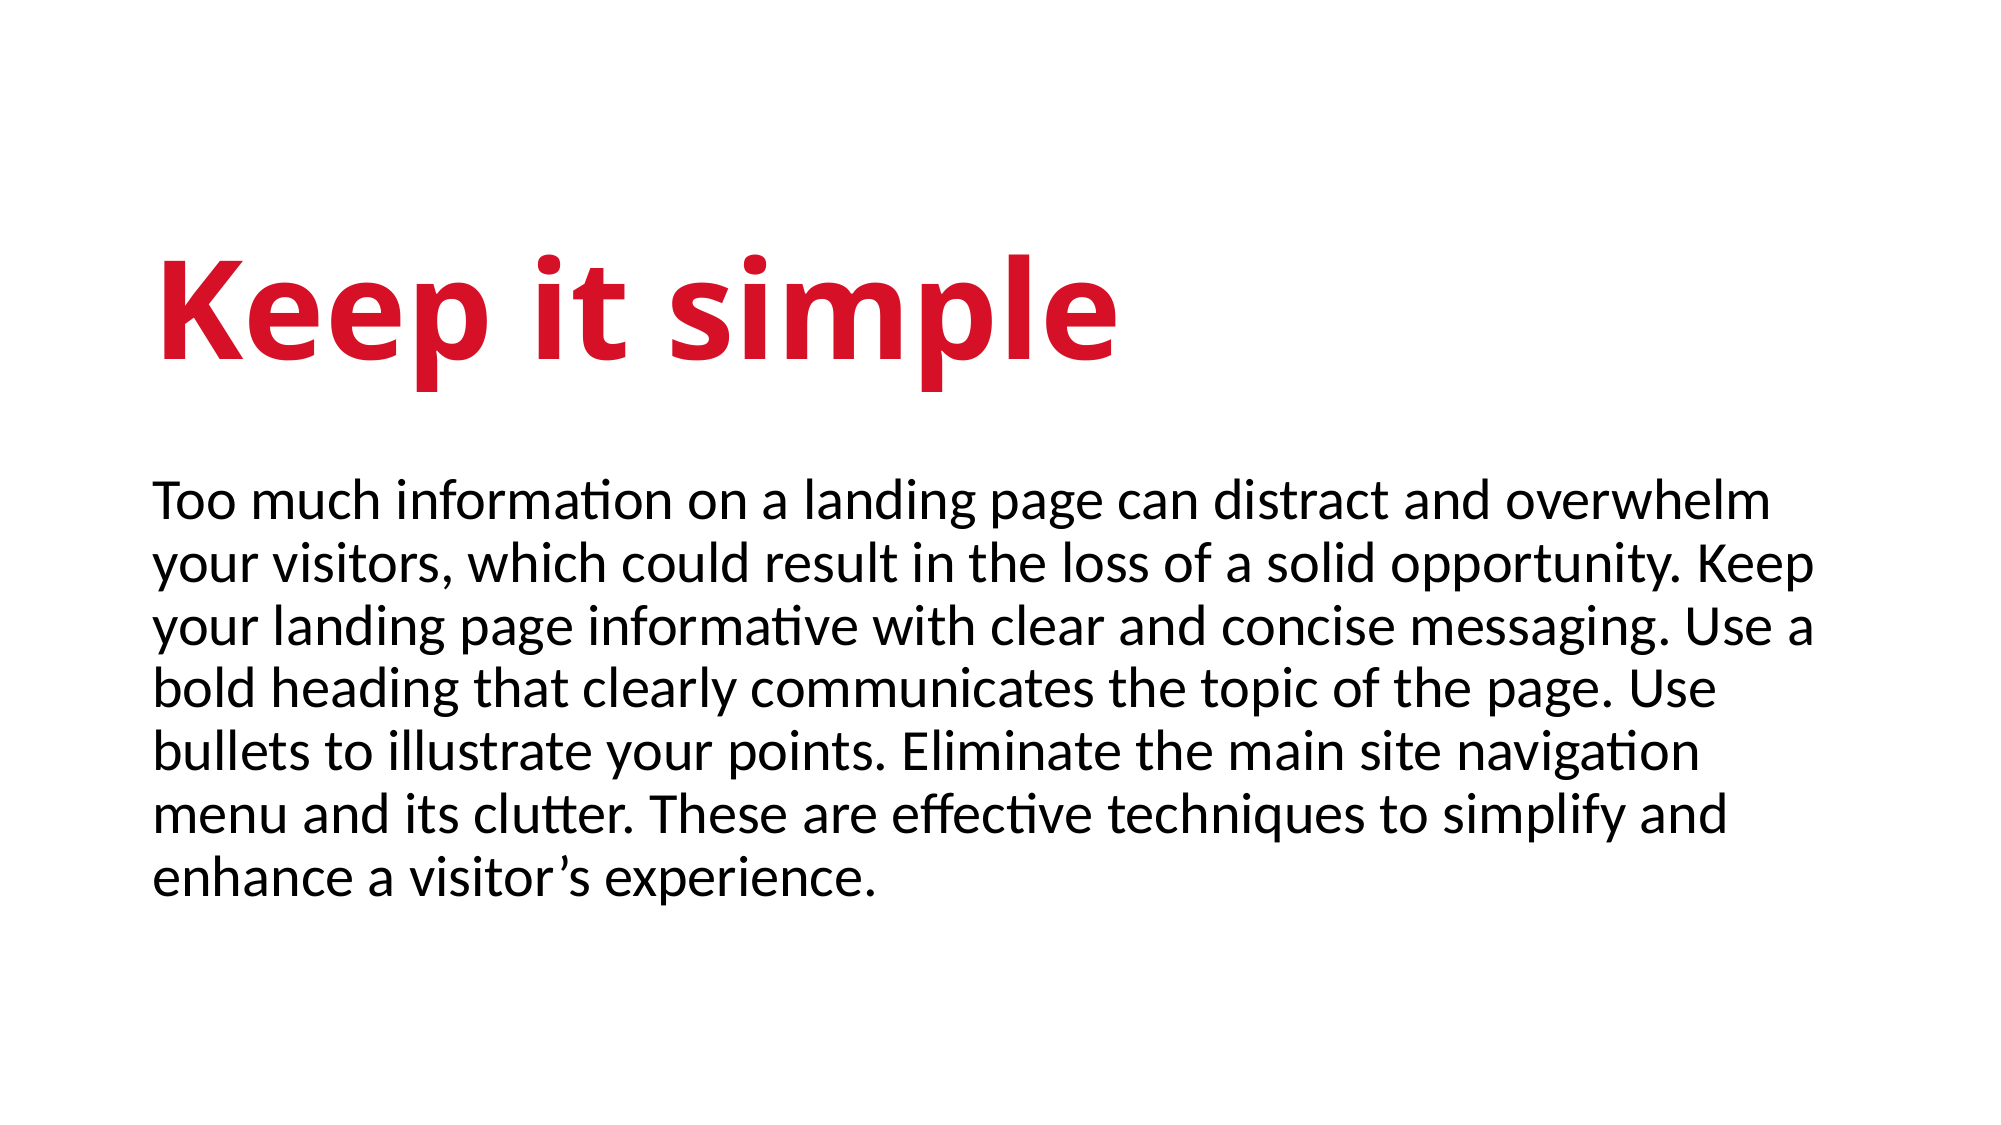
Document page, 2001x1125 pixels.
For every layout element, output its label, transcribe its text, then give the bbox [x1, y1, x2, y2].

title Keep it simple [137, 206, 1863, 425]
list Too much information on a landing page can distract and overwhelm your visitors, which could result in the loss of a solid opportunity. Keep your landing page informative with clear and concise messaging. Use a bold heading that clearly communicates the topic of the page. Use bullets to illustrate your points. Eliminate the main site navigation menu and its clutter. These are effective techniques to simplify and enhance a visitor’s experience. [137, 461, 1863, 950]
